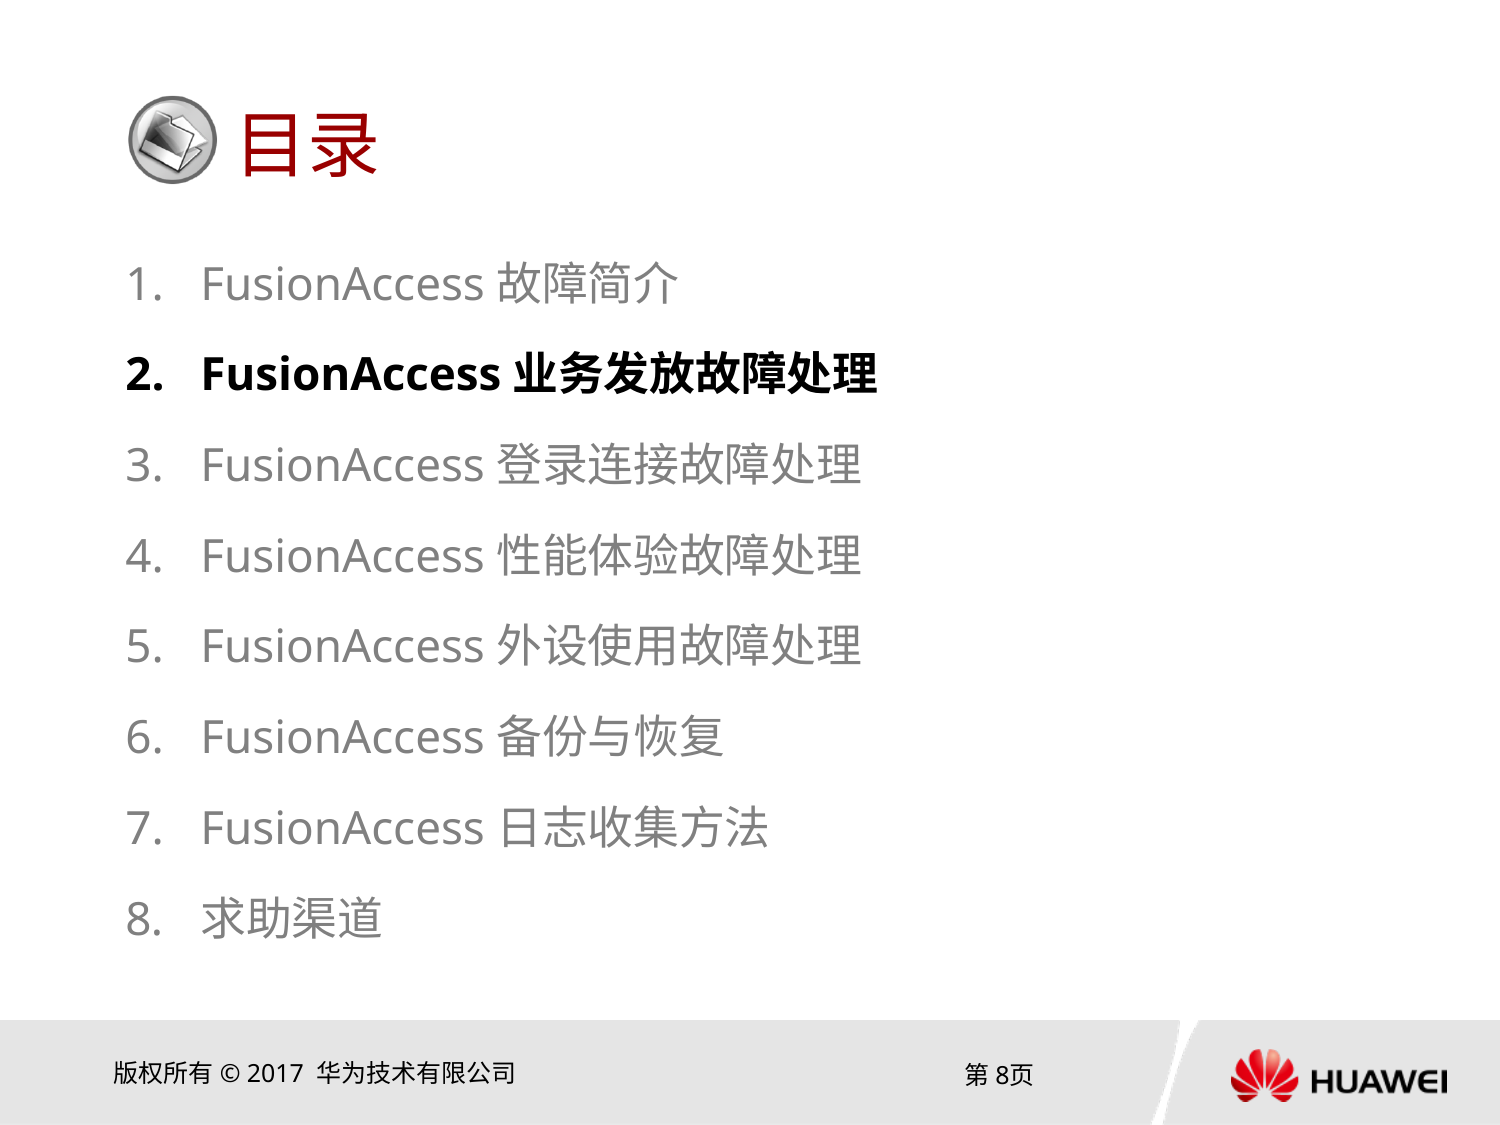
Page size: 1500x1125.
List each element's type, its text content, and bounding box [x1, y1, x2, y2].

list FusionAccess故障简介 FusionAccess业务发放故障处理 FusionAccess登录连接故障处理 FusionAccess性能体验故障处理 FusionAccess外设使用故障处理 FusionAccess备份与恢复 FusionAccess日志收集方法 求助渠道 [111, 225, 1412, 870]
picture [121, 88, 224, 191]
picture [0, 1020, 1500, 1125]
